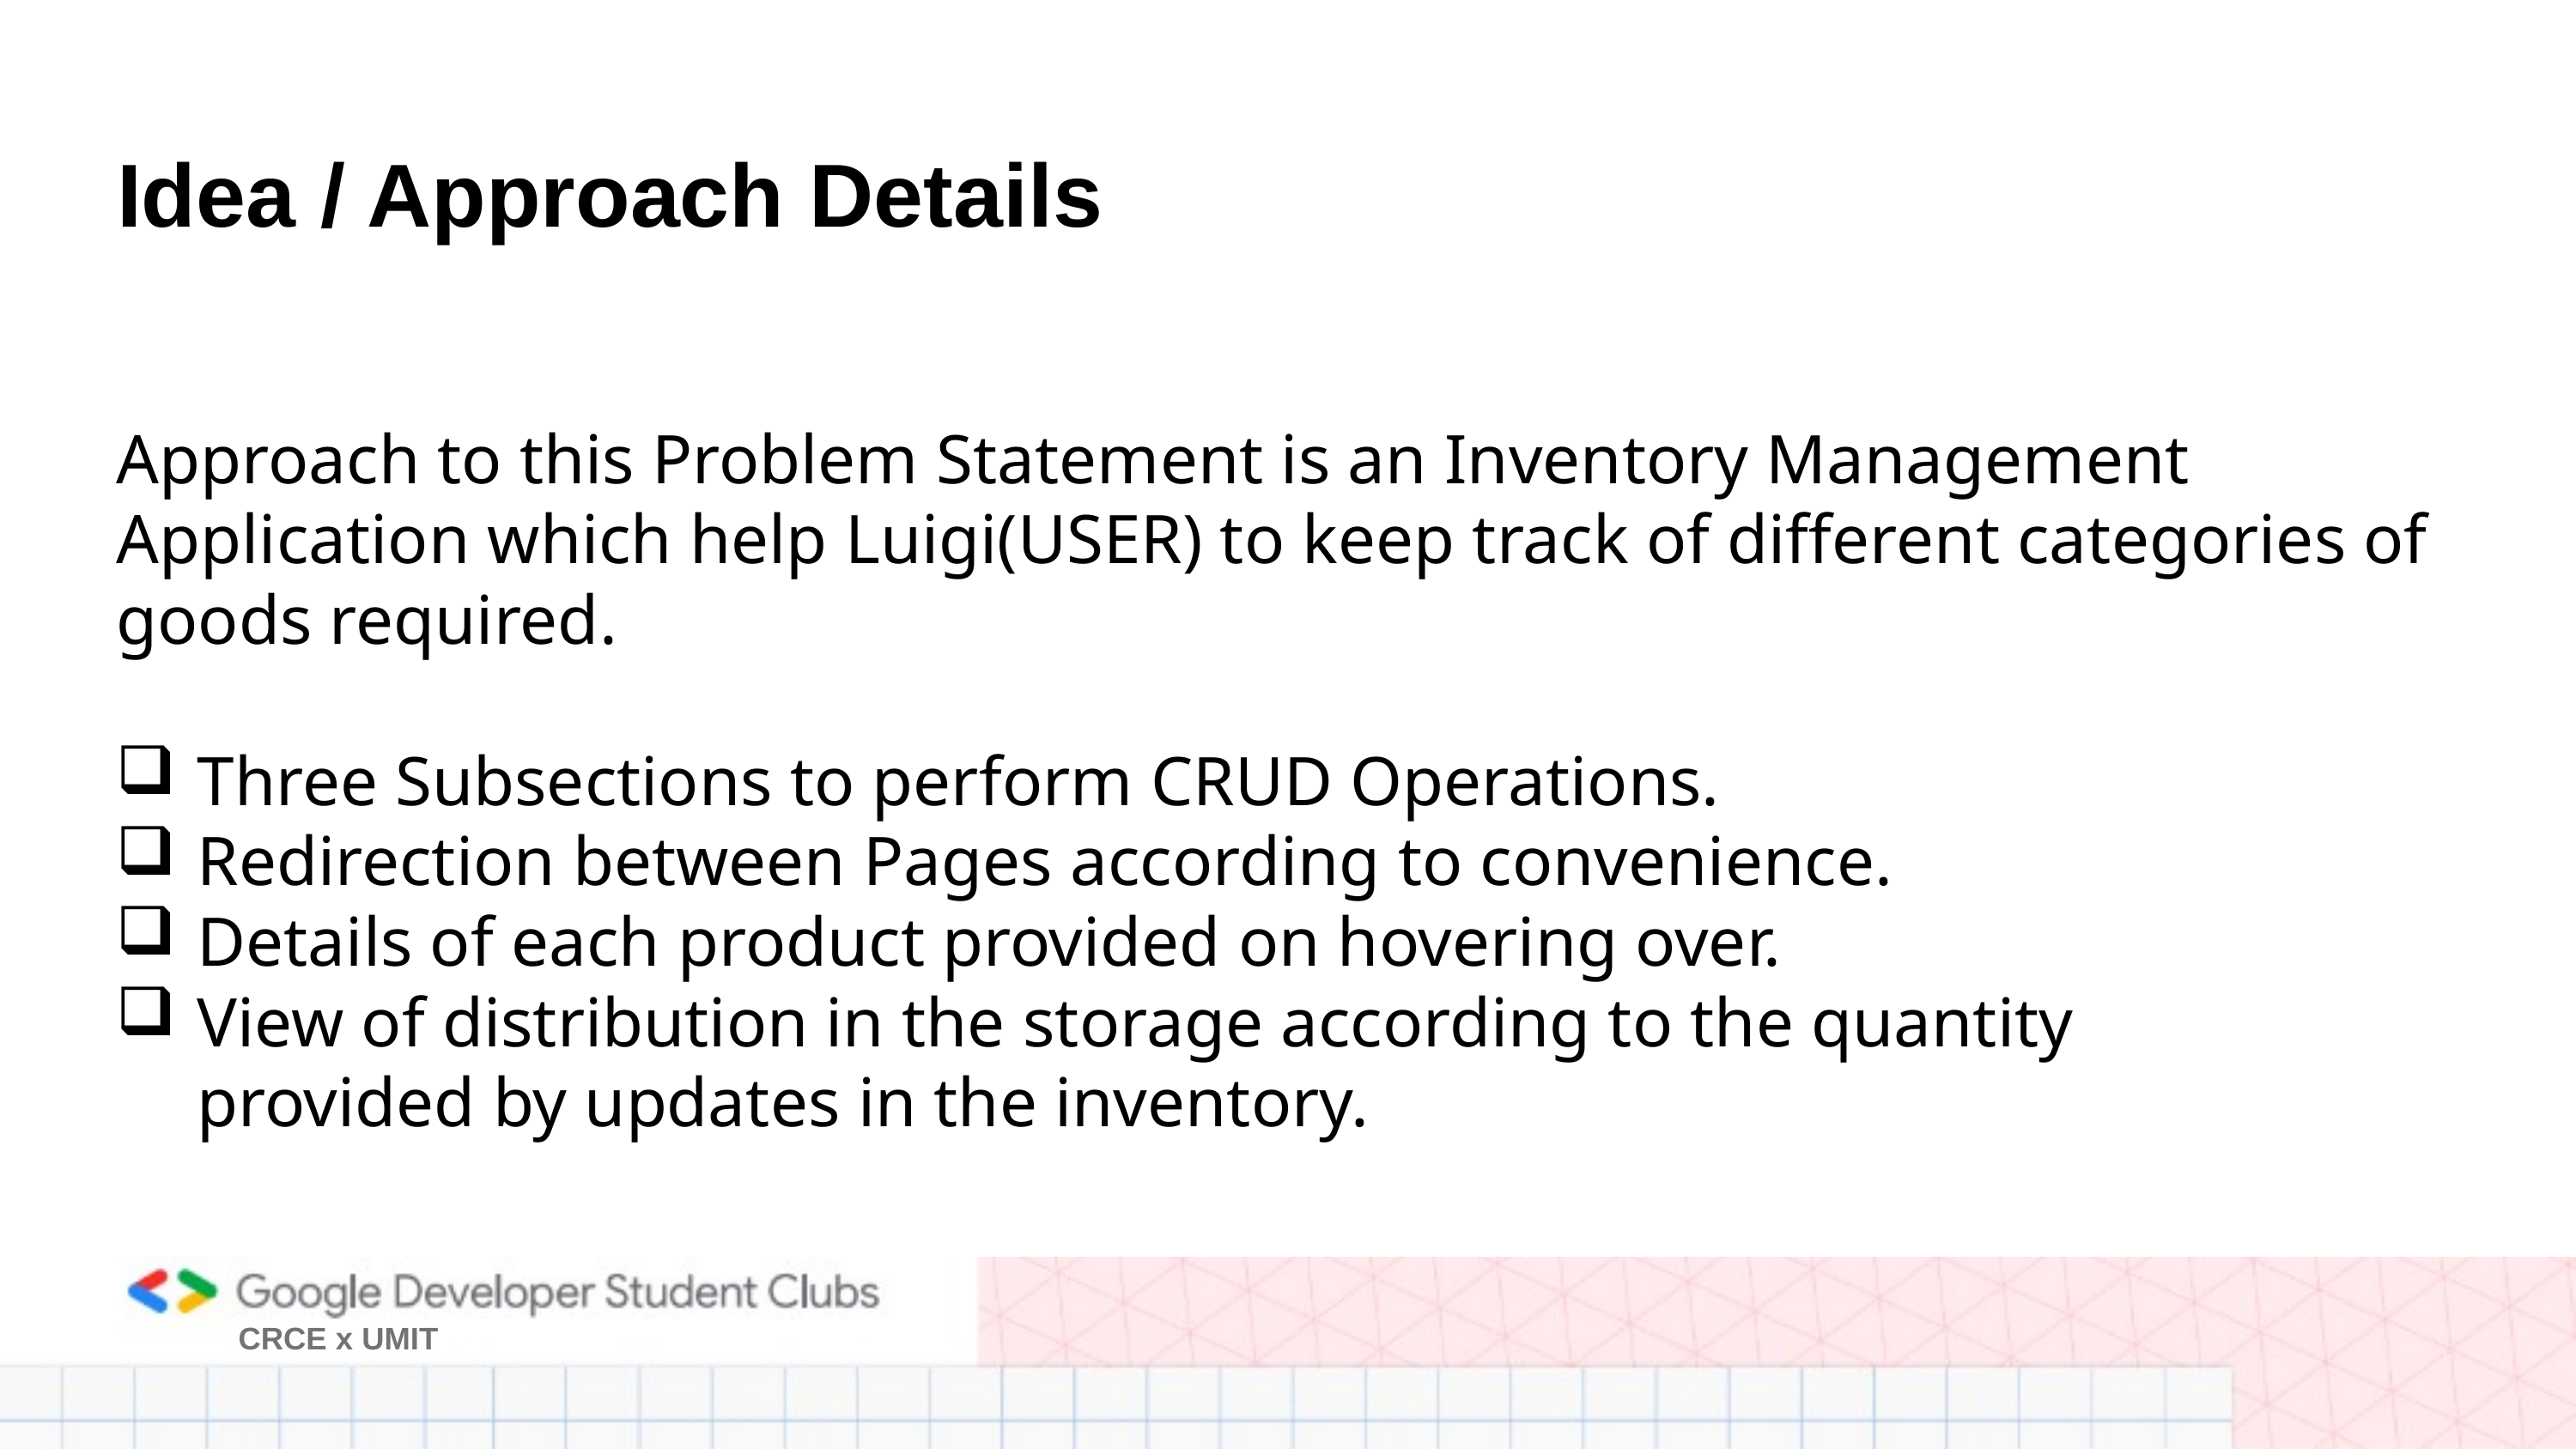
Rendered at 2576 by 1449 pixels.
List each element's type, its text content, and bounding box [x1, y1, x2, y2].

footer CRCE x UMIT [236, 1317, 439, 1449]
text_box Approach to this Problem Statement is an Inventory Management Application which help Luigi(USER) to keep track of different categories of goods required. Three Subsections to perform CRUD Operations. Redirection between Pages according to convenience. Details of each product provided on hovering over. View of distribution in the storage according to the quantity provided by updates in the inventory. [114, 415, 2498, 1171]
picture [0, 1257, 2576, 1449]
text_box Idea / Approach Details [114, 136, 1157, 246]
